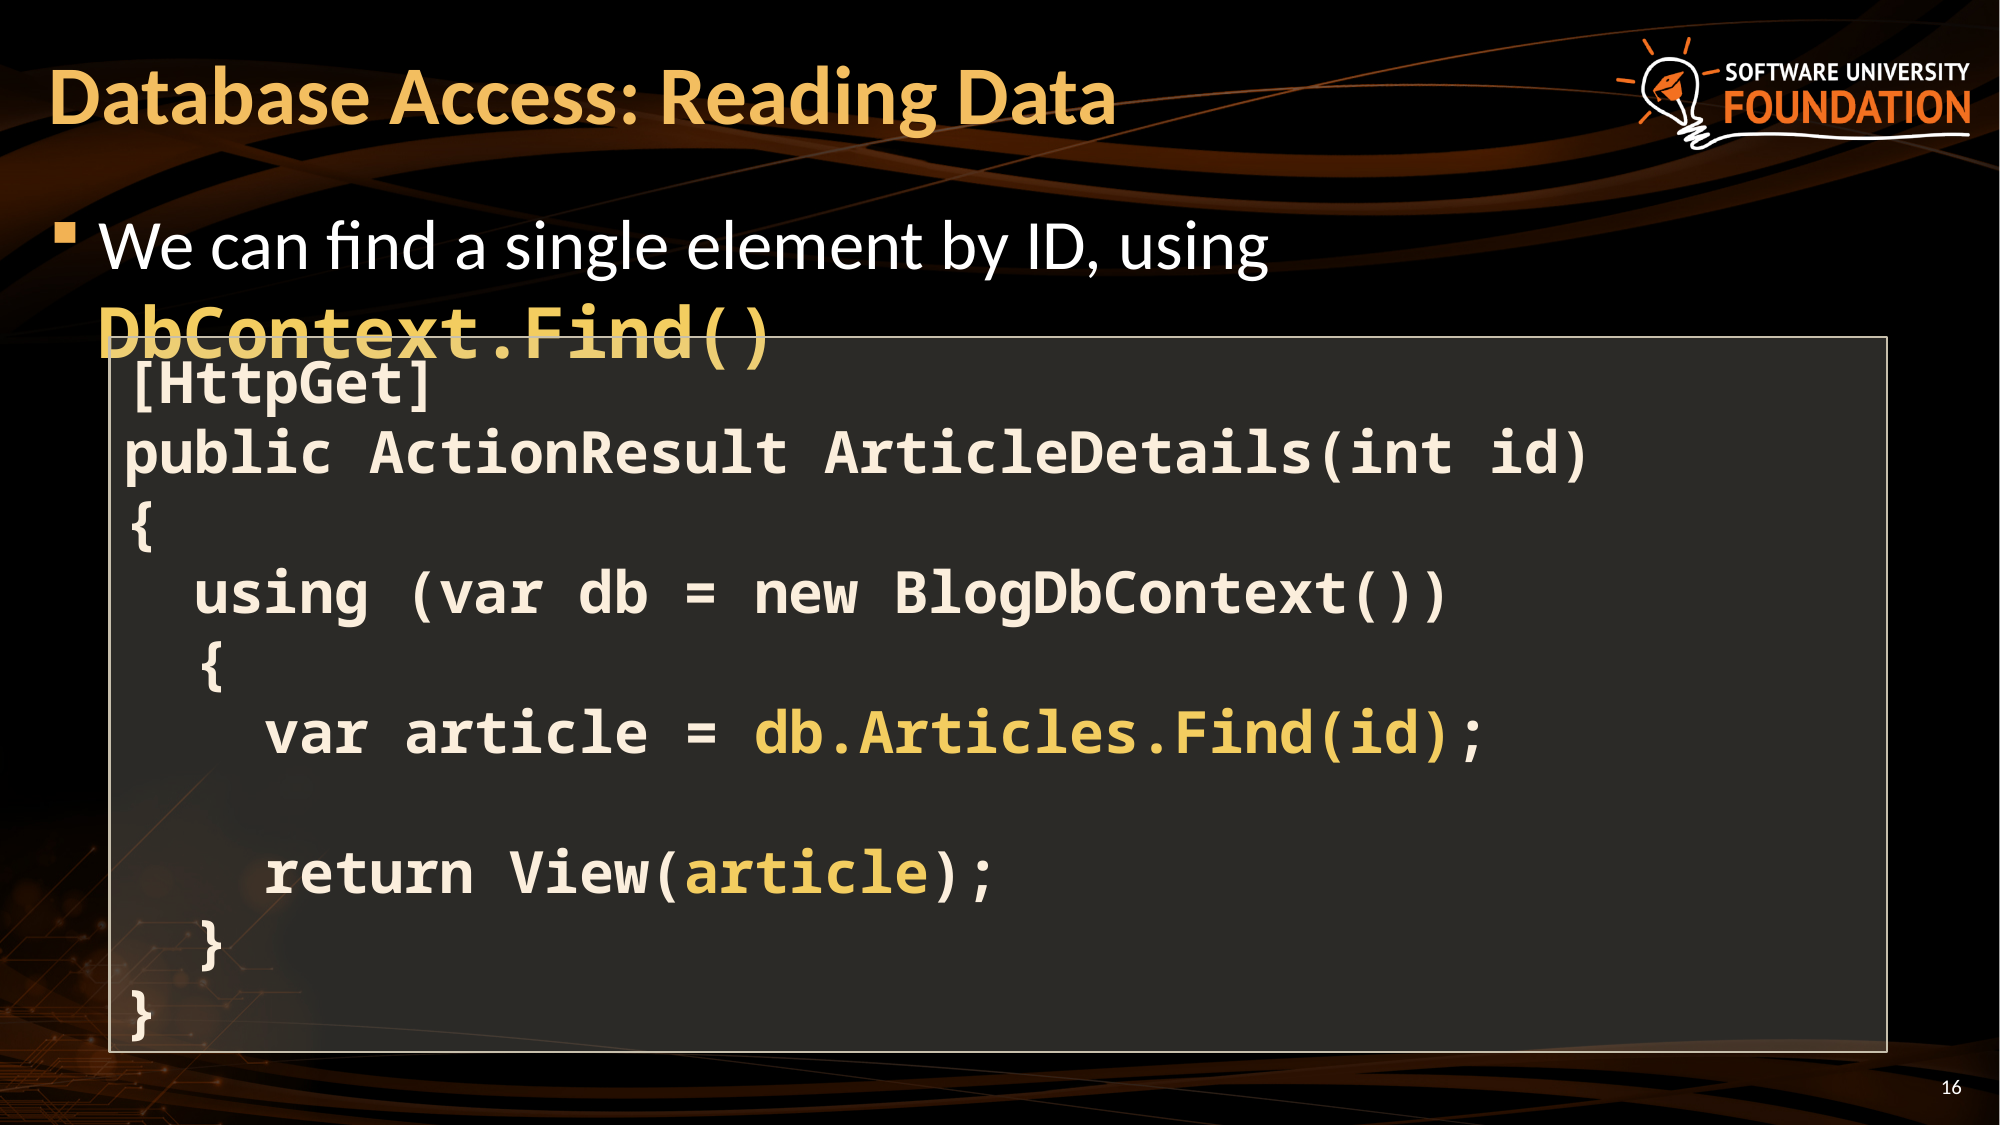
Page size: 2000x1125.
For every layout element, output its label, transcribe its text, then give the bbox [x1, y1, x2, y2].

list We can find a single element by ID, using DbContext.Find() [31, 188, 1968, 1103]
title Database Access: Reading Data [30, 6, 1602, 189]
text_box [HttpGet] public ActionResult ArticleDetails(int id) { using (var db = new BlogDbContext()) { var article = db.Articles.Find(id); return View(article); } } [109, 337, 1888, 1052]
picture [0, 0, 2000, 1125]
